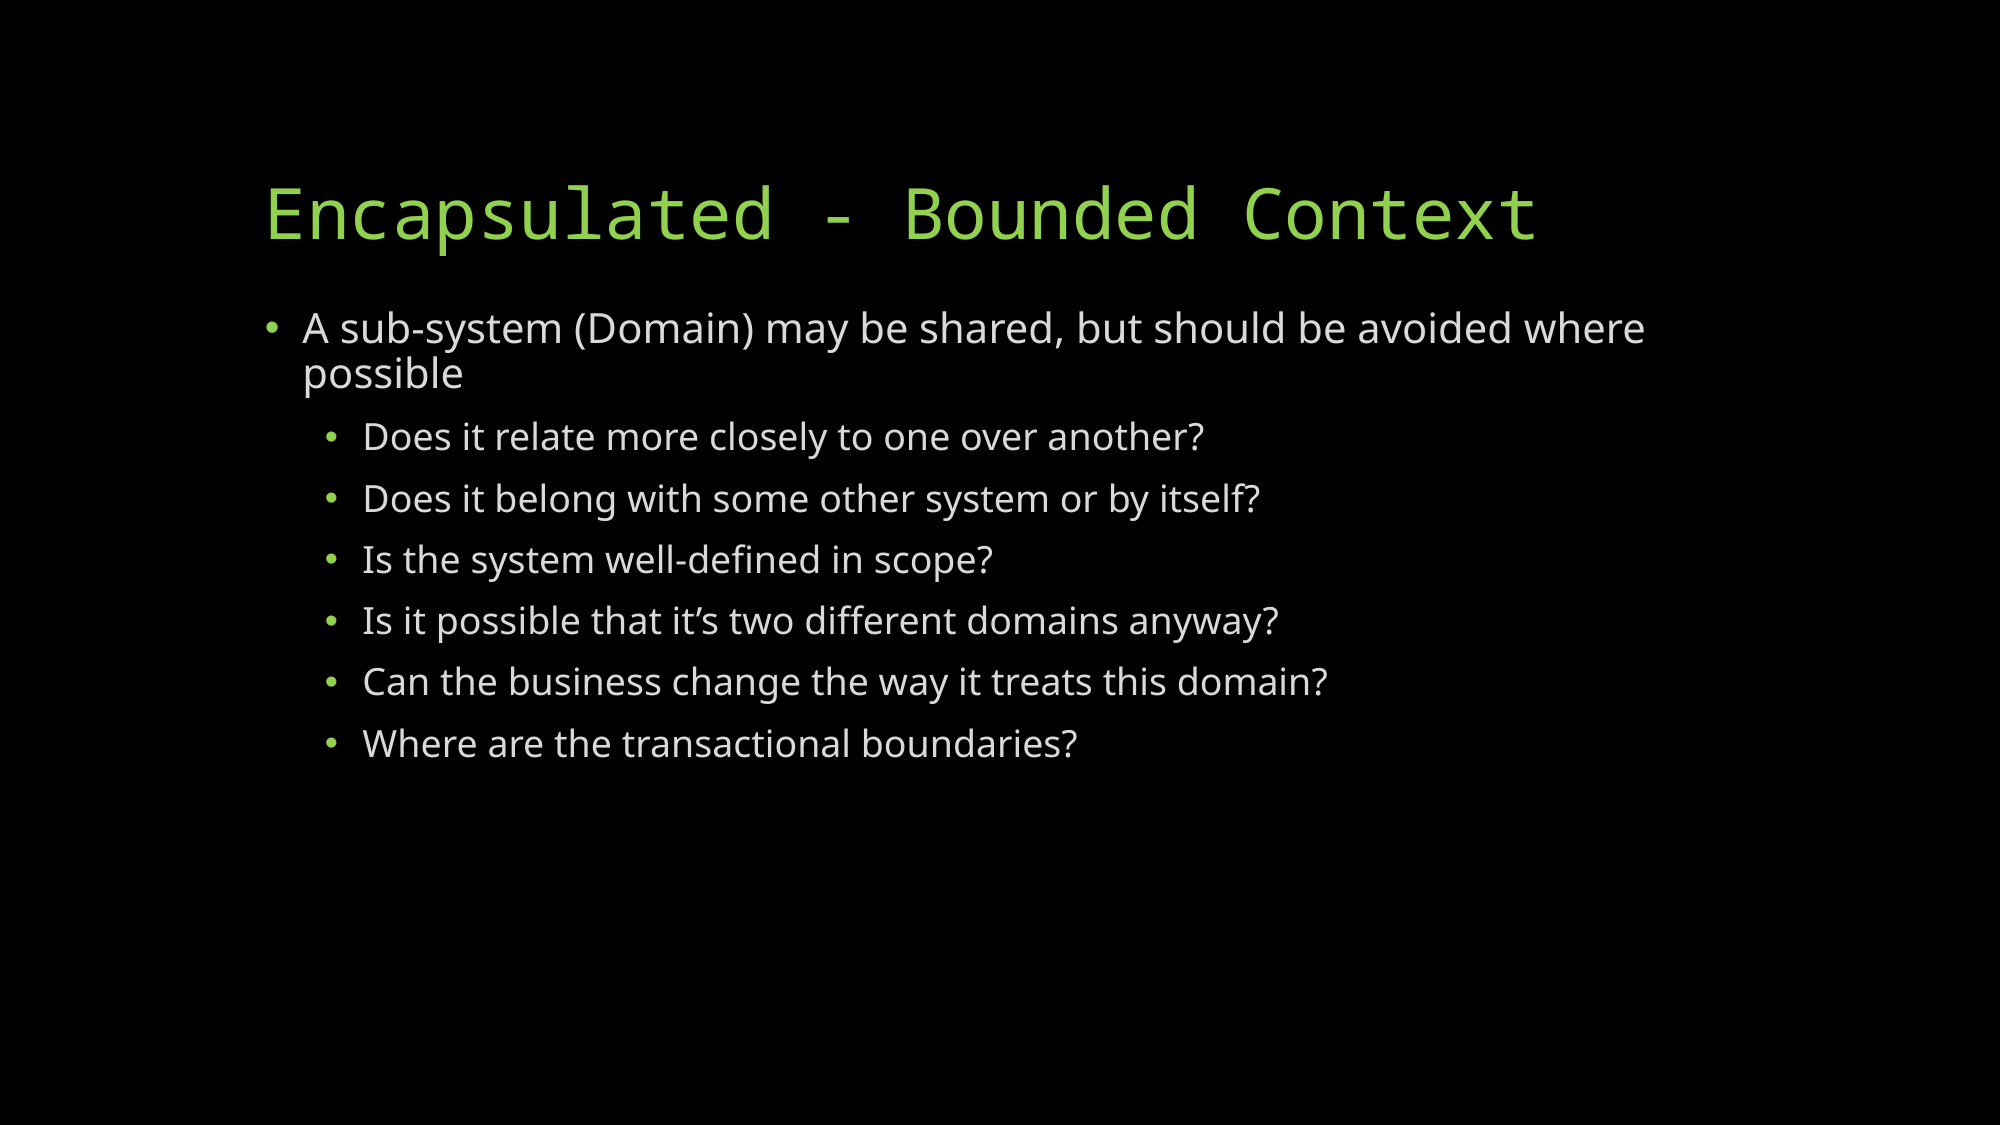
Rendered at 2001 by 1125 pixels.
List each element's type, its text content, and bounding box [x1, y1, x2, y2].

list A sub-system (Domain) may be shared, but should be avoided where possible Does it relate more closely to one over another? Does it belong with some other system or by itself? Is the system well-defined in scope? Is it possible that it’s two different domains anyway? Can the business change the way it treats this domain? Where are the transactional boundaries? [249, 299, 1750, 1000]
title Encapsulated - Bounded Context [249, 75, 1750, 263]
